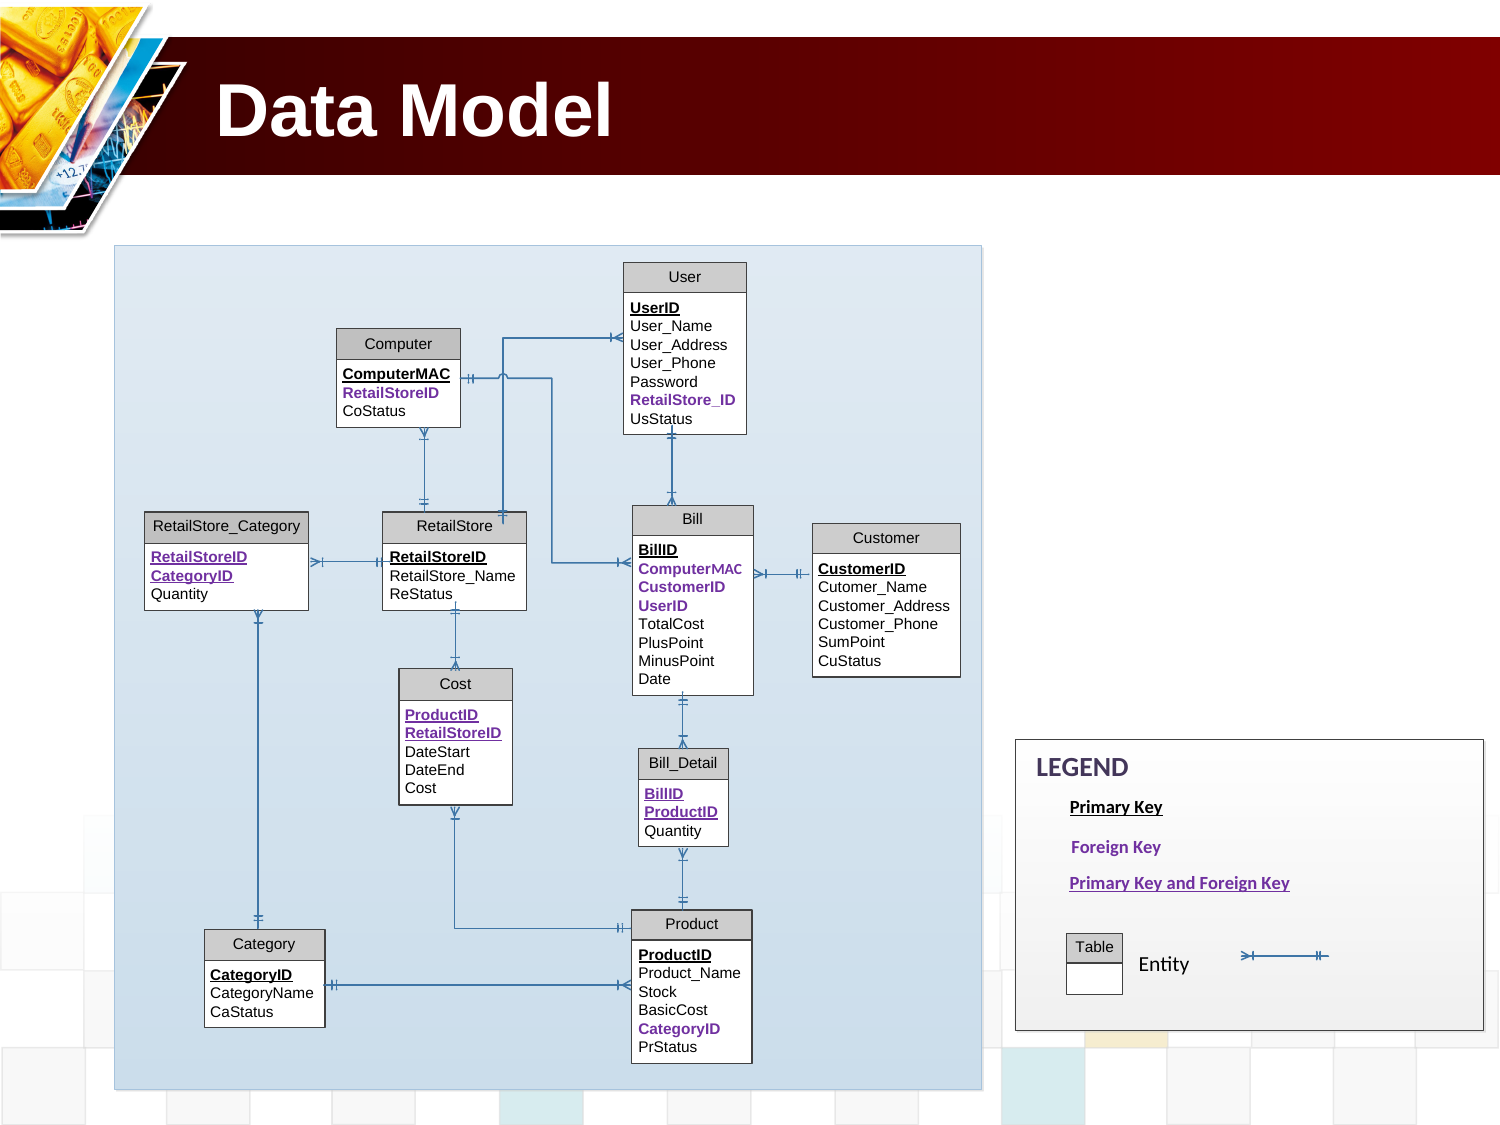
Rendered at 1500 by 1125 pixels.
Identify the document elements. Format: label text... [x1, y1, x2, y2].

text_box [74, 237, 1500, 1107]
title Data Model [200, 37, 1413, 175]
picture [0, 1, 190, 243]
